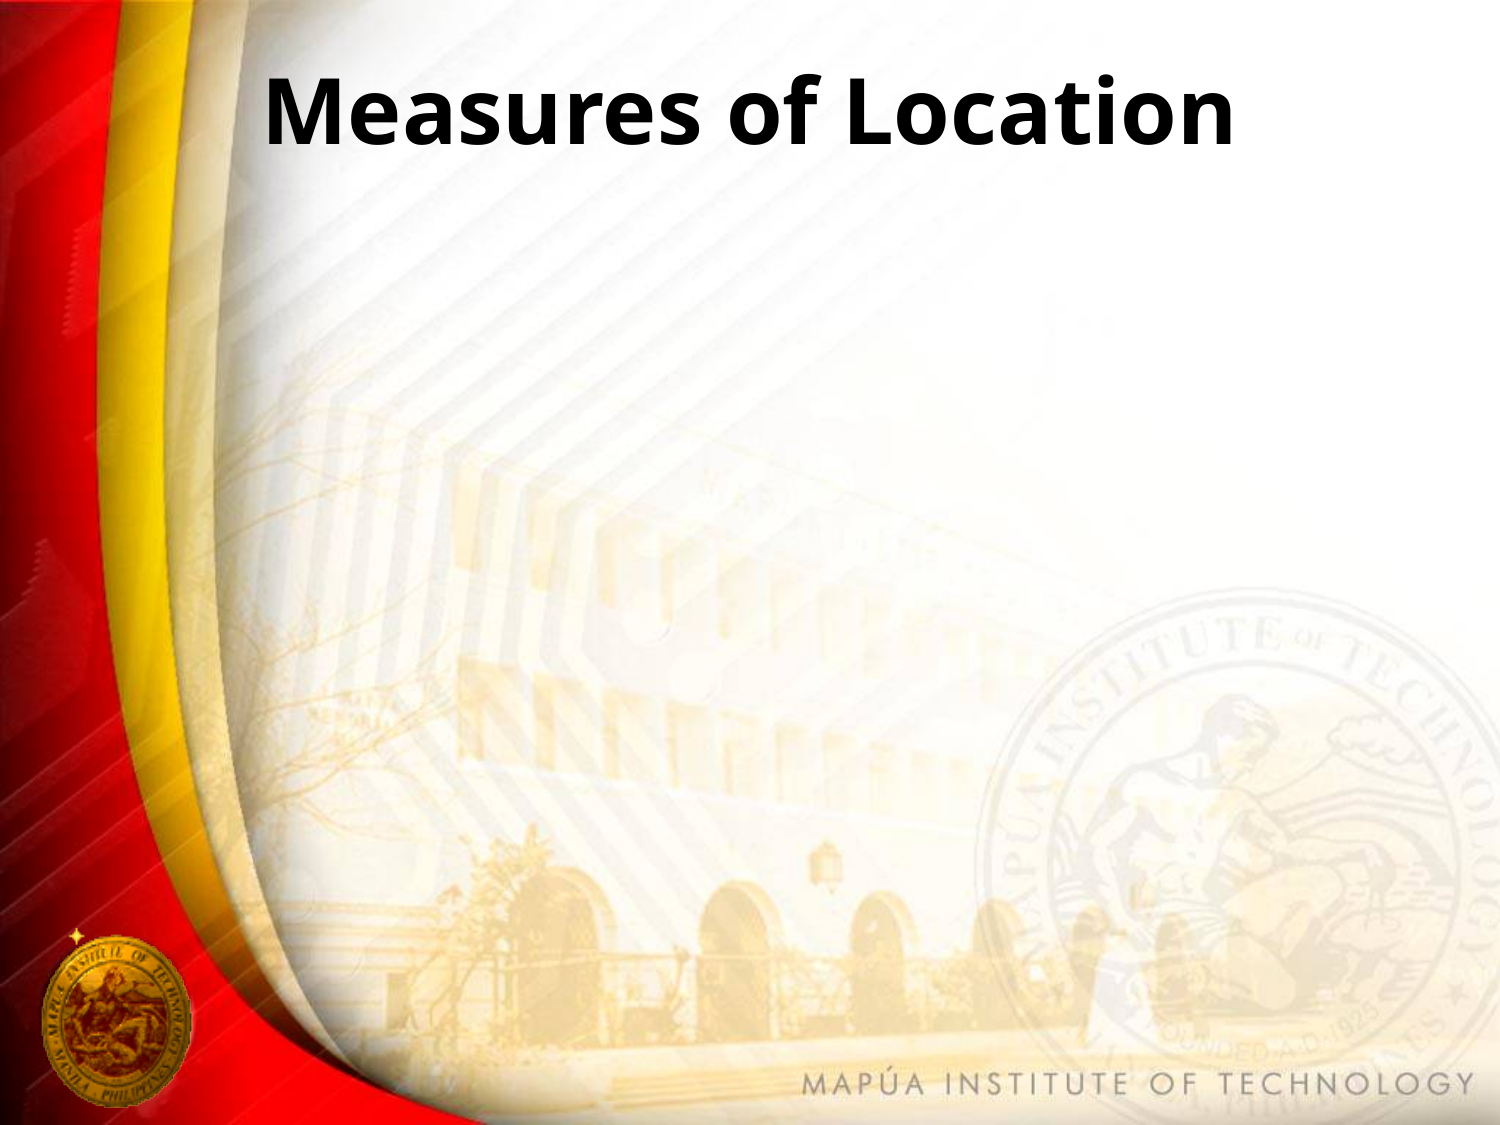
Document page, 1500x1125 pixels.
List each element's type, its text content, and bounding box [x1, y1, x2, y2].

picture [0, 0, 1500, 1125]
title Measures of Location [75, 45, 1425, 233]
